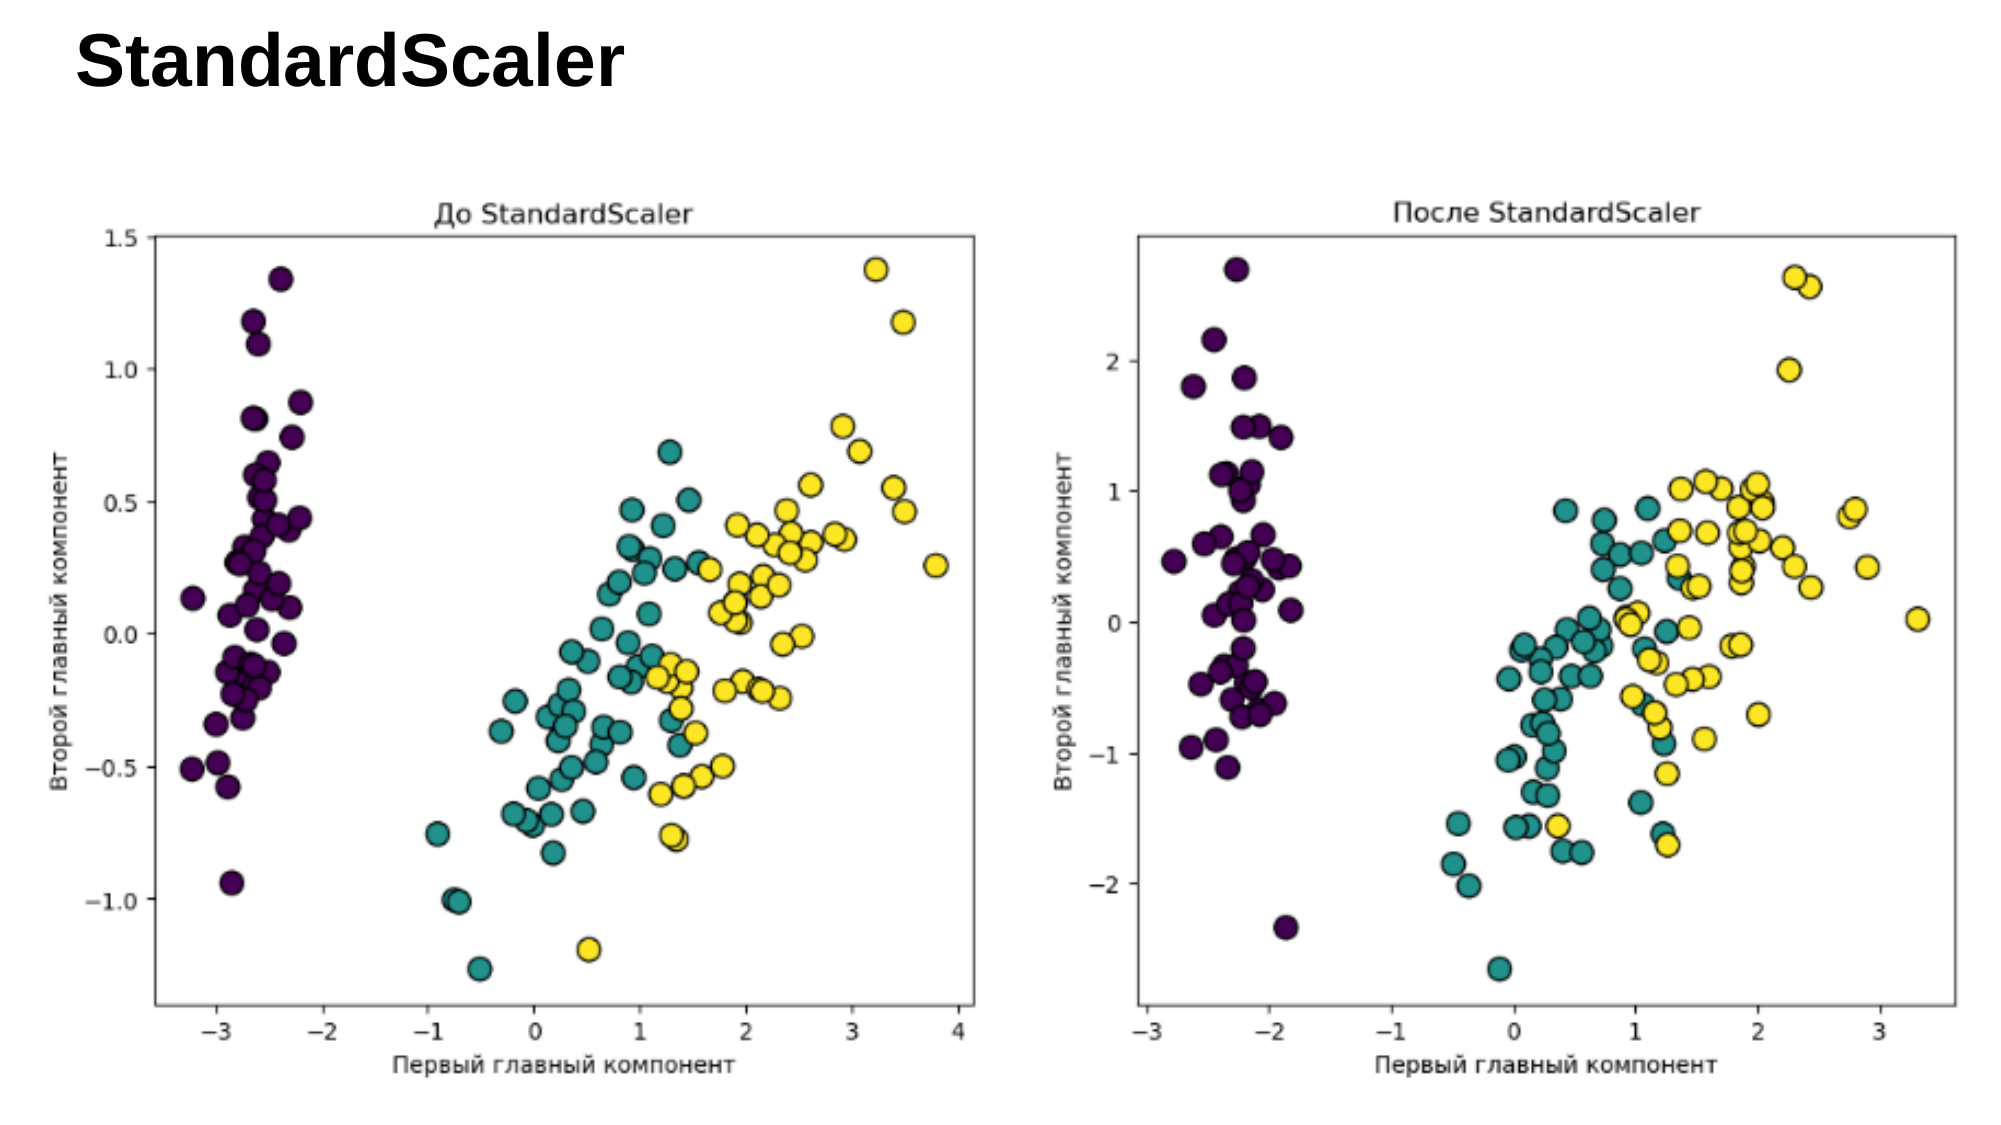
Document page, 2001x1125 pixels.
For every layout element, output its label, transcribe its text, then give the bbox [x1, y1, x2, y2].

title StandardScaler [60, 6, 1940, 110]
picture [30, 177, 1970, 1089]
